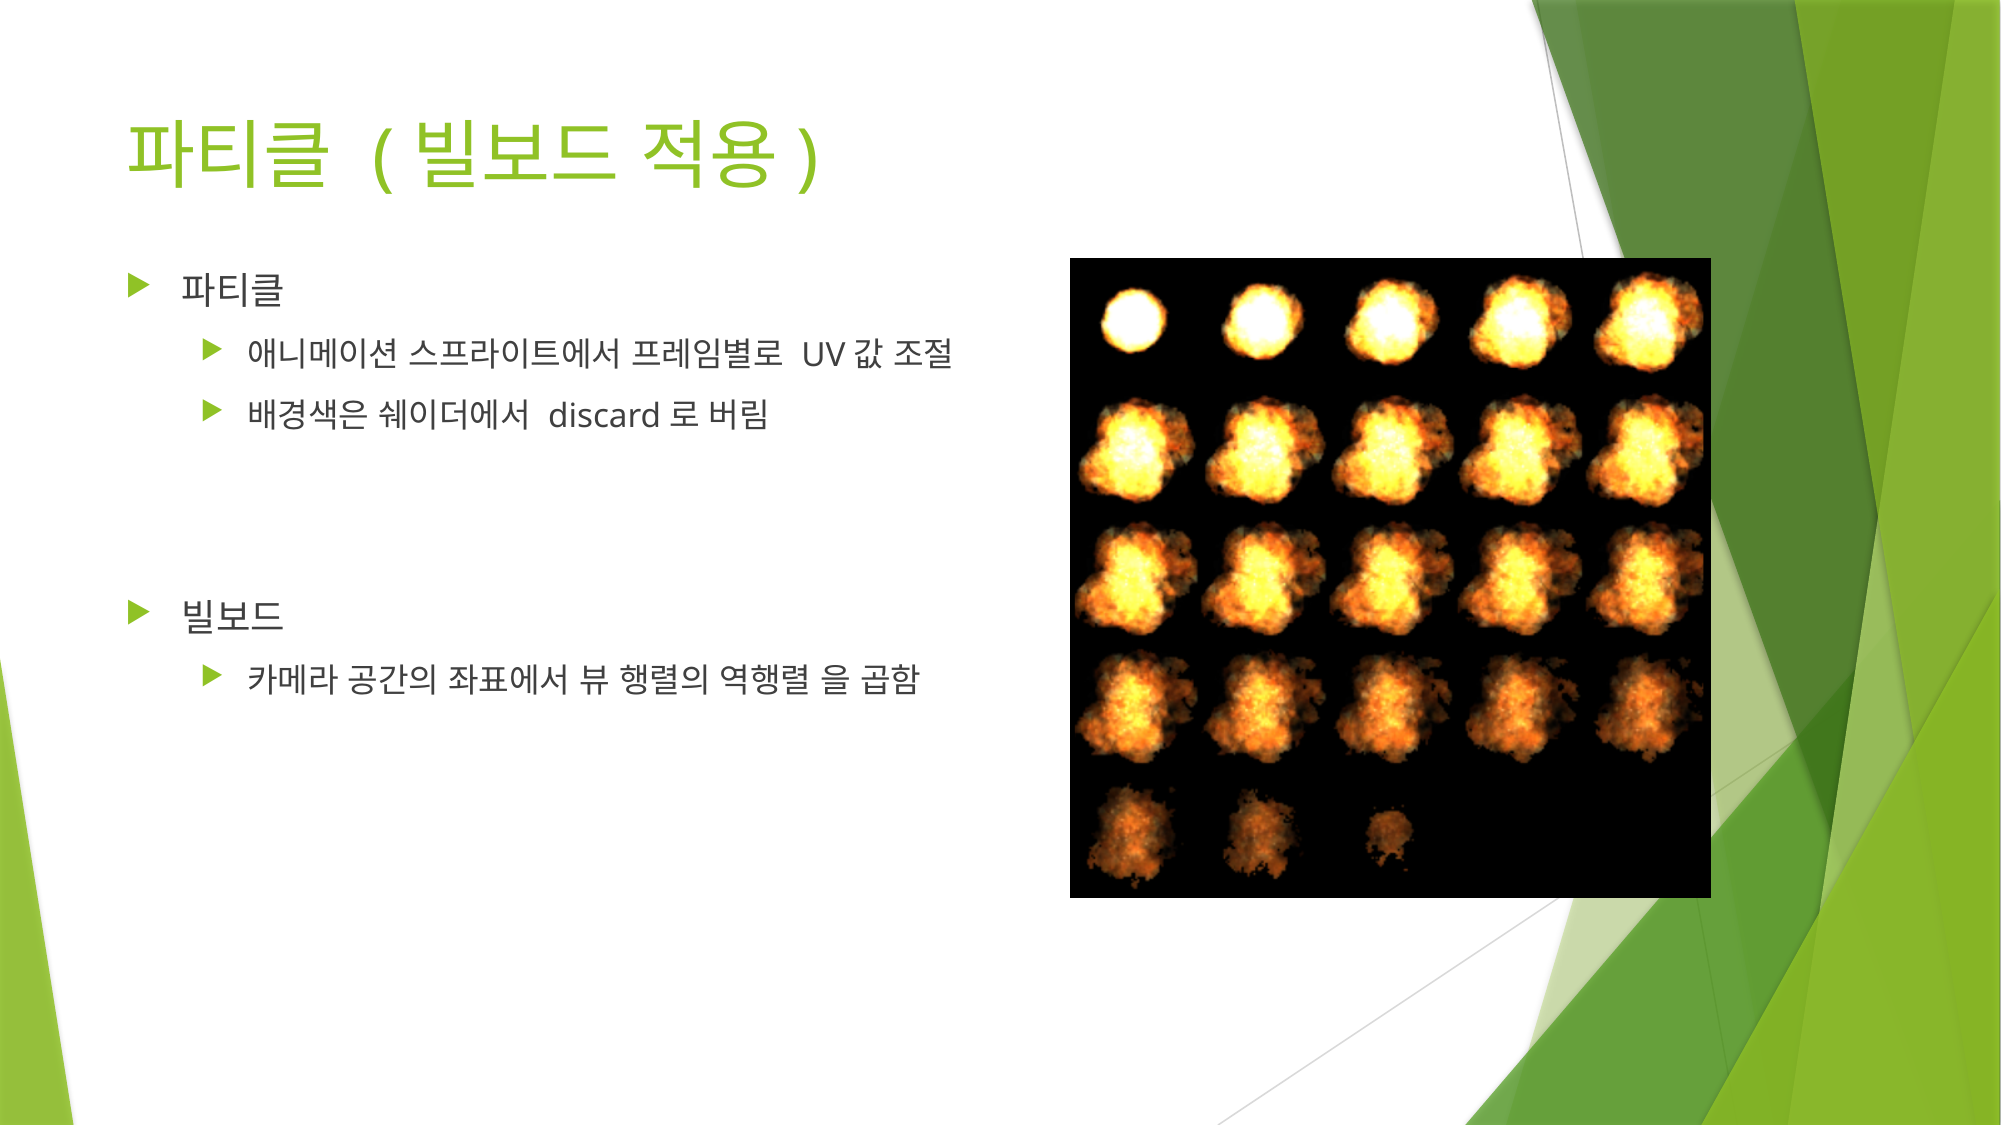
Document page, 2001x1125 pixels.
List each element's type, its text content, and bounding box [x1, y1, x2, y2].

title 파티클 (빌보드 적용) [111, 99, 1522, 317]
list 파티클 애니메이션 스프라이트에서 프레임별로 UV값 조절 배경색은 쉐이더에서 discard로 버림 빌보드 카메라 공간의 좌표에서 뷰 행렬의 역행렬 을 곱함 [110, 259, 1023, 897]
picture [1070, 257, 1712, 899]
